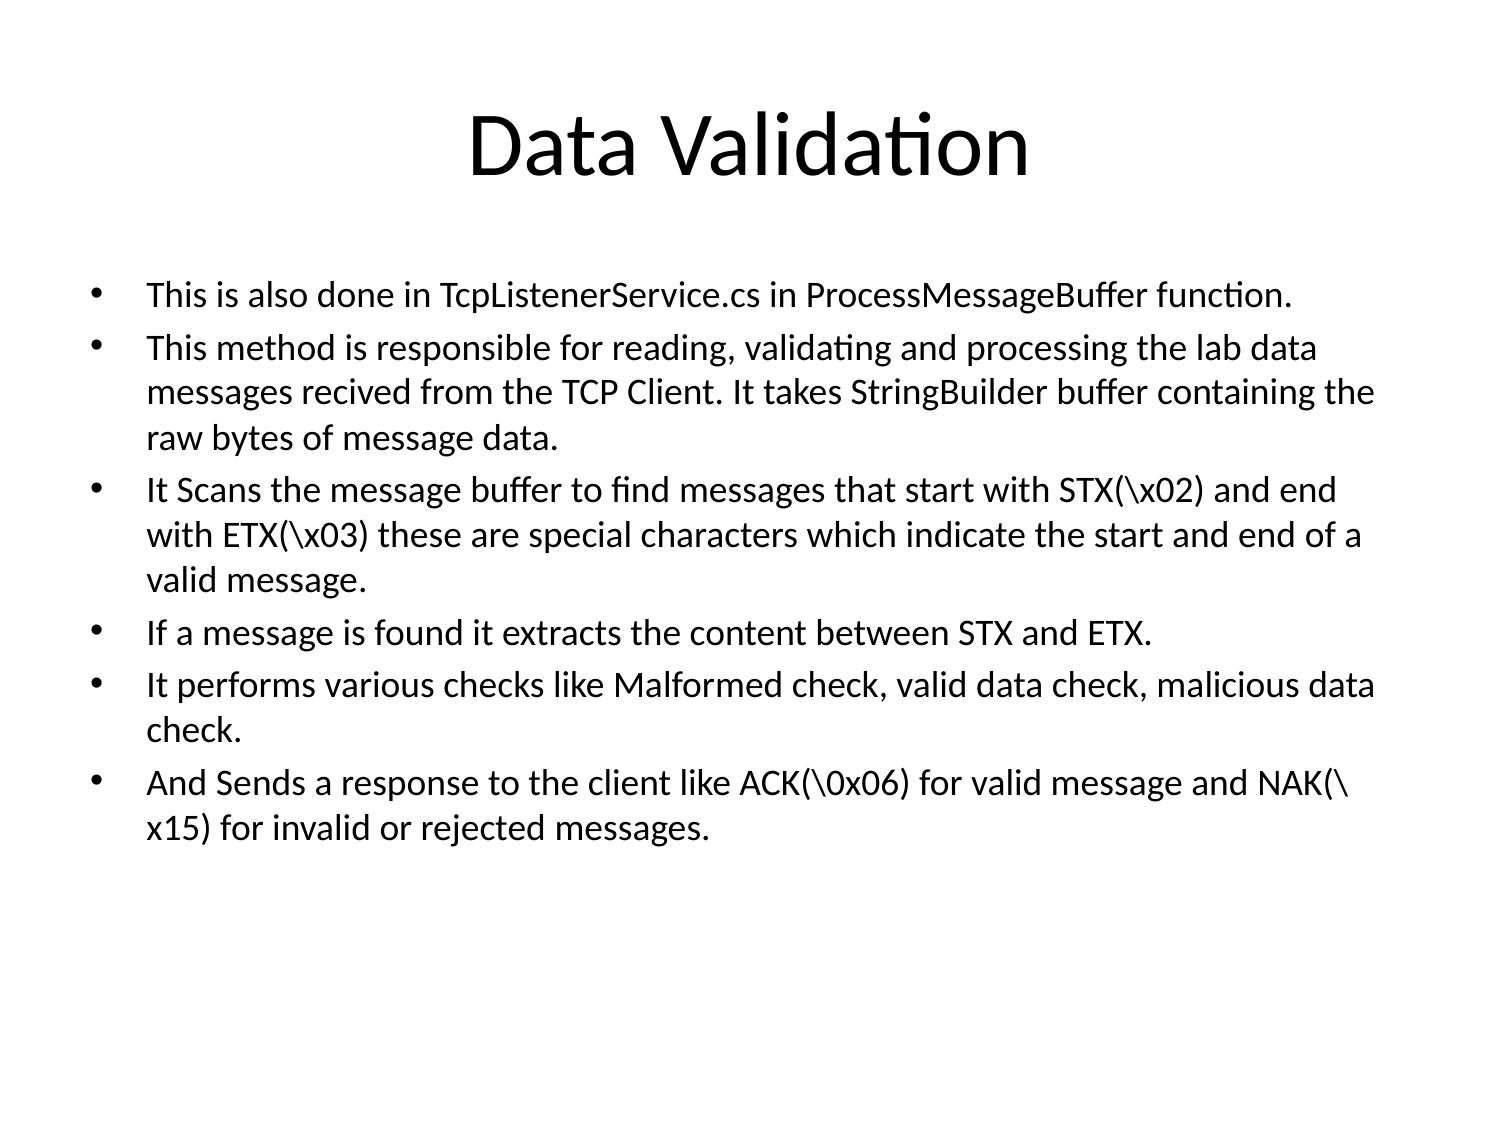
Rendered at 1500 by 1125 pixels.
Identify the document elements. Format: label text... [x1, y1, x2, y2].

title Data Validation [75, 45, 1425, 233]
list This is also done in TcpListenerService.cs in ProcessMessageBuffer function. This method is responsible for reading, validating and processing the lab data messages recived from the TCP Client. It takes StringBuilder buffer containing the raw bytes of message data. It Scans the message buffer to find messages that start with STX(\x02) and end with ETX(\x03) these are special characters which indicate the start and end of a valid message. If a message is found it extracts the content between STX and ETX. It performs various checks like Malformed check, valid data check, malicious data check. And Sends a response to the client like ACK(\0x06) for valid message and NAK(\x15) for invalid or rejected messages. [75, 262, 1425, 1005]
